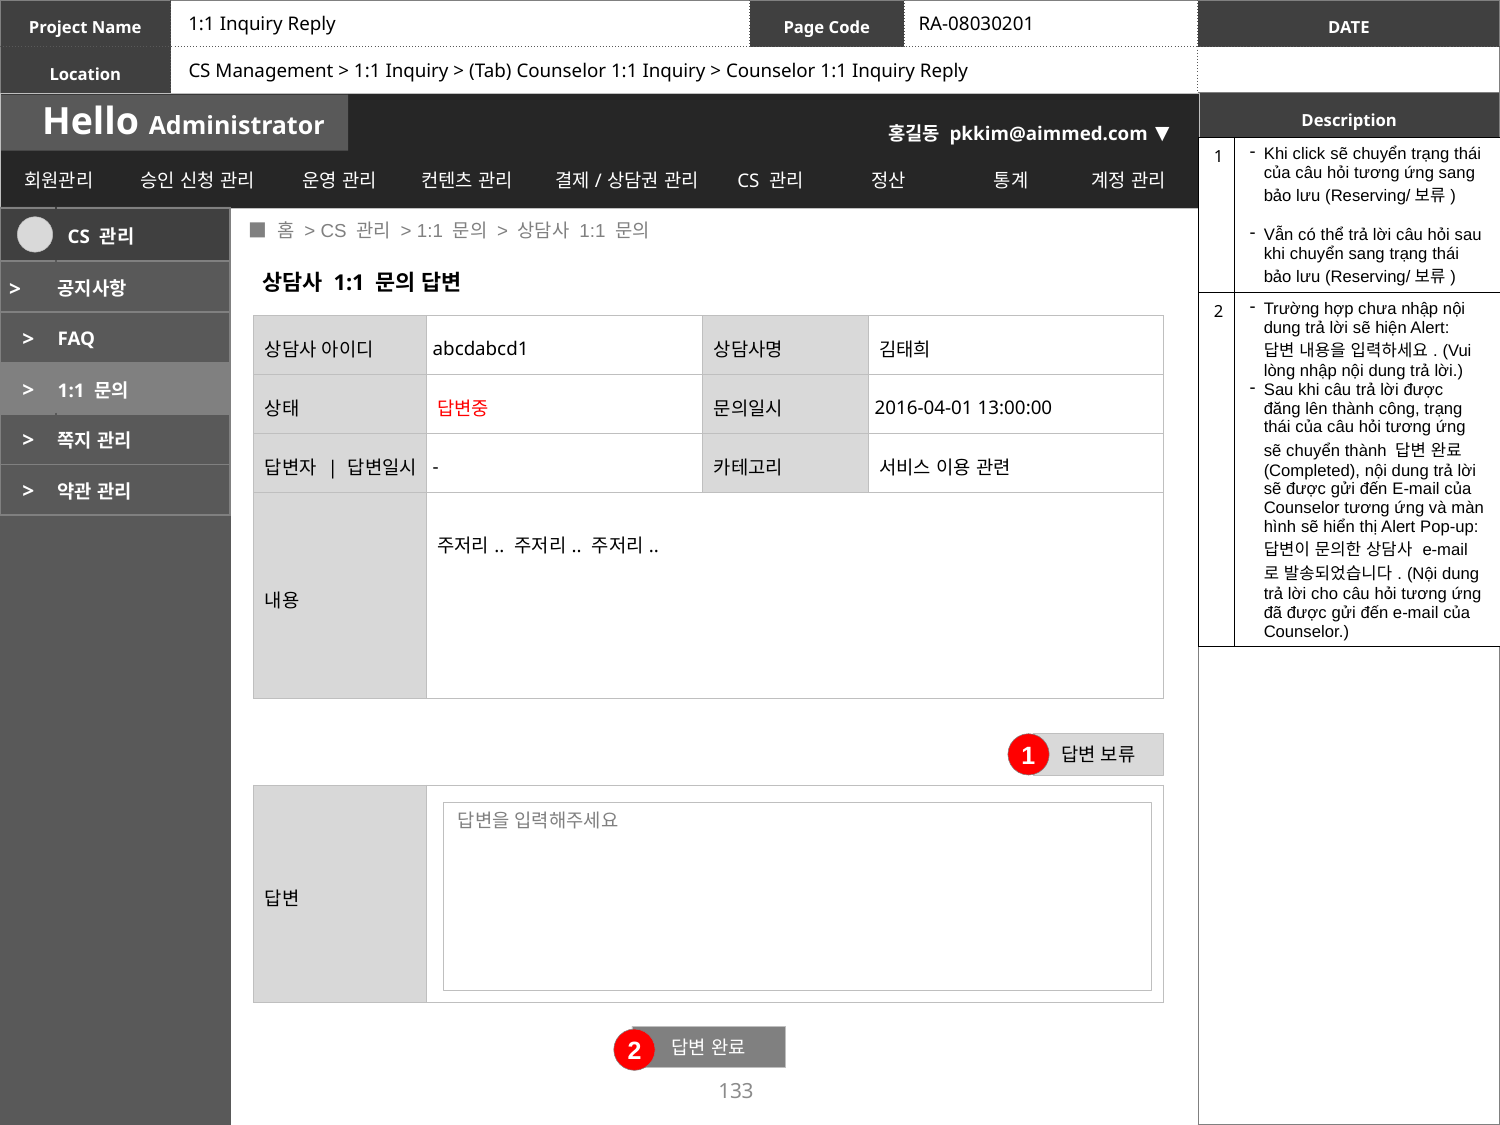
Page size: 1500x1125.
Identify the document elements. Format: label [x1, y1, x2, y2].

table_cell [254, 493, 426, 698]
text_box [173, 4, 351, 42]
table_cell [254, 375, 426, 433]
text_box [0, 203, 1154, 1125]
table_header [1, 209, 55, 260]
table_cell [57, 364, 229, 413]
table_header [57, 209, 229, 260]
text_box [441, 800, 1154, 993]
table_header [1199, 138, 1234, 292]
table_cell [1, 262, 55, 311]
table_cell [427, 493, 1163, 698]
table_cell [1199, 293, 1234, 646]
table_cell [57, 465, 229, 514]
table_cell [1, 313, 55, 362]
table_header [254, 316, 426, 374]
text_box [611, 1024, 787, 1061]
text_box [1005, 731, 1165, 778]
table_cell [254, 434, 426, 492]
table_header [1235, 138, 1500, 292]
text_box [903, 4, 1050, 42]
table_cell [427, 375, 702, 433]
text_box [173, 51, 982, 89]
table_header [427, 316, 702, 374]
table_cell [869, 375, 1163, 433]
table_cell [57, 313, 229, 362]
slide_number [561, 1061, 911, 1122]
text_box [15, 214, 55, 255]
table_cell [869, 434, 1163, 492]
text_box [247, 261, 477, 303]
table_cell [703, 434, 868, 492]
table_cell [1, 364, 55, 413]
table_cell [57, 415, 229, 464]
table_cell [1, 465, 55, 514]
table_cell [1, 415, 55, 464]
table_header [427, 786, 1163, 1002]
table_cell [57, 262, 229, 311]
table_header [254, 786, 426, 1002]
table_header [869, 316, 1163, 374]
table_header [703, 316, 868, 374]
table_cell [703, 375, 868, 433]
table_cell [1235, 293, 1500, 646]
table_cell [427, 434, 702, 492]
